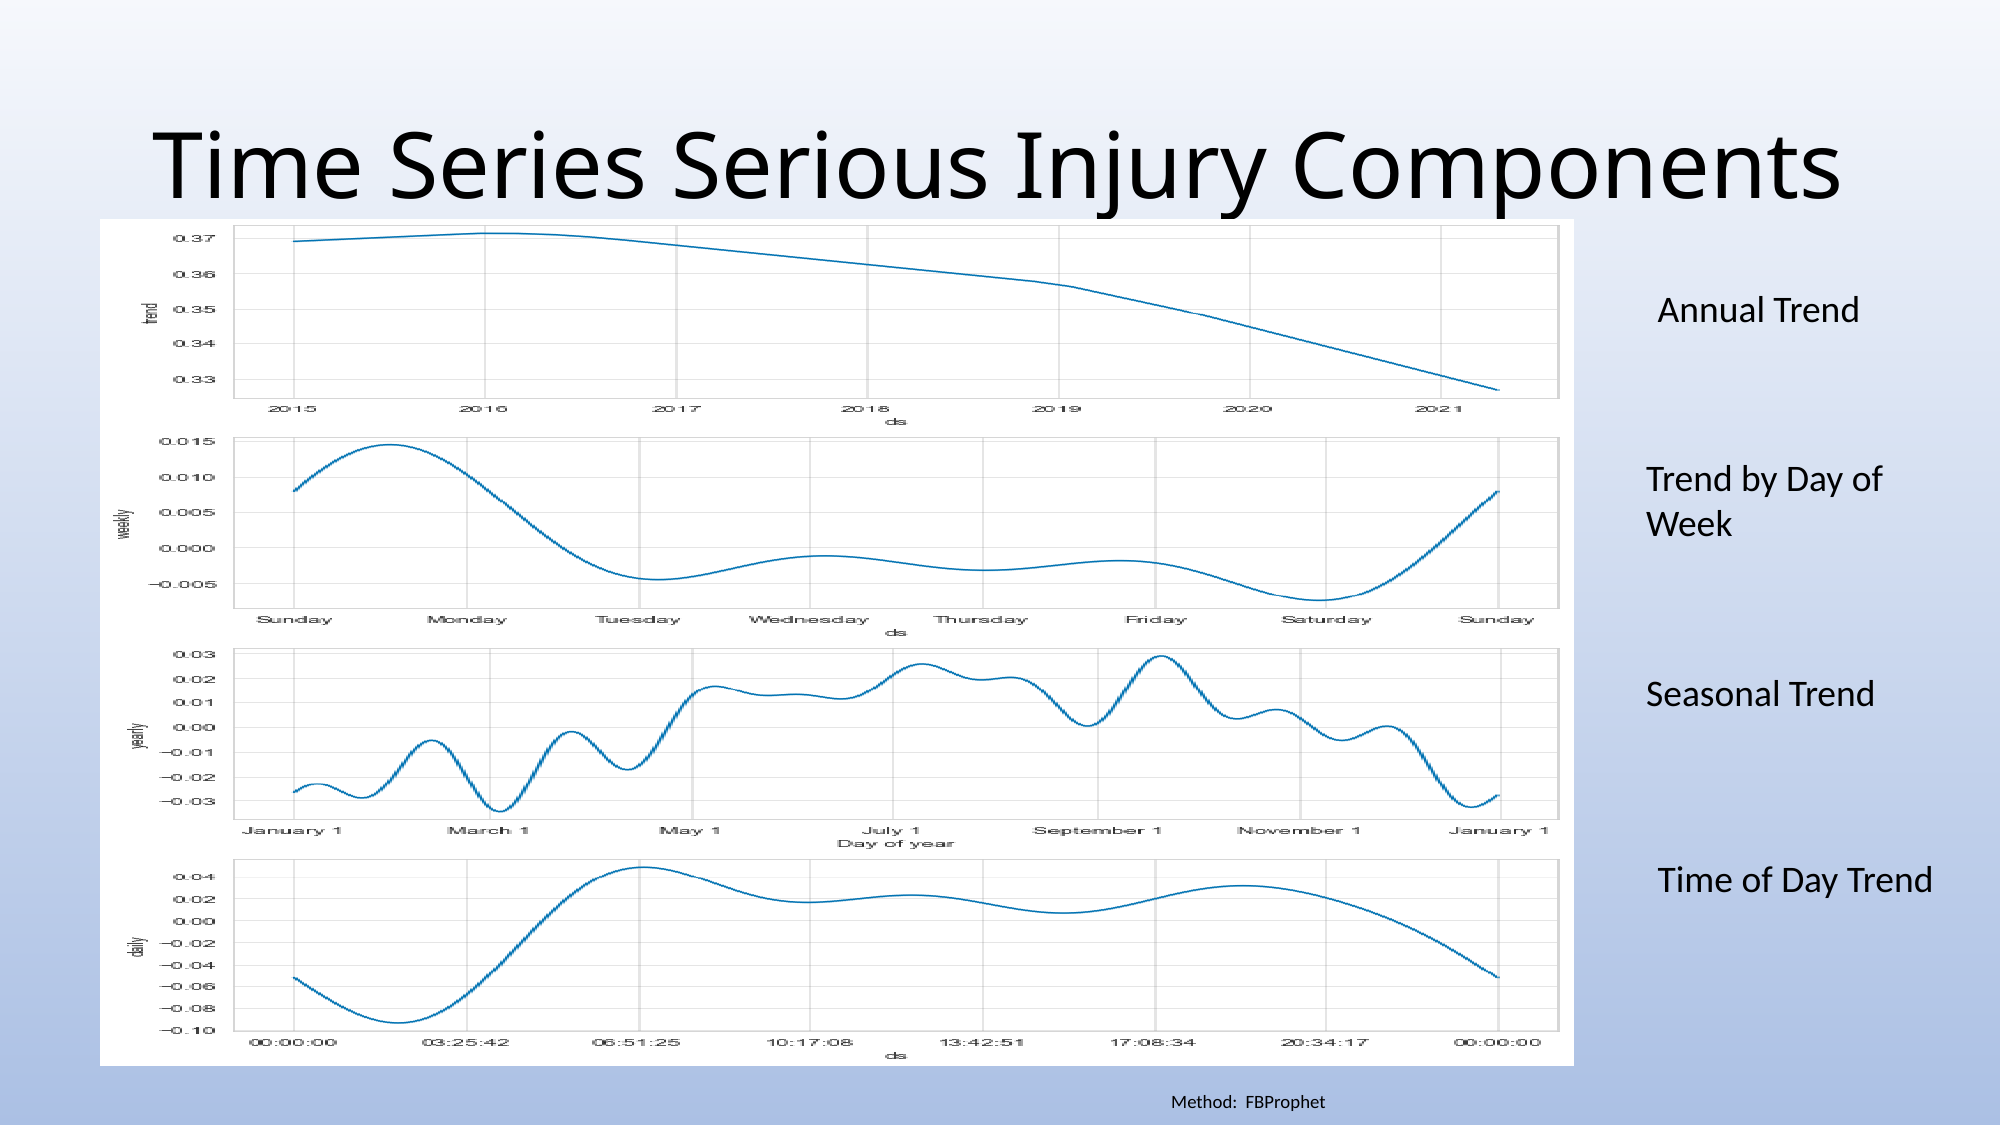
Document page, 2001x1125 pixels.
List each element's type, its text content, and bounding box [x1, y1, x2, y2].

text_box Annual Trend [1642, 277, 2000, 337]
text_box Trend by Day of Week [1631, 446, 1939, 552]
title Time Series Serious Injury Components [137, 59, 1863, 278]
text_box Method: FBProphet [1156, 1082, 1490, 1120]
text_box Seasonal Trend [1631, 662, 1965, 722]
text_box Time of Day Trend [1642, 847, 1994, 908]
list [100, 219, 1574, 1066]
